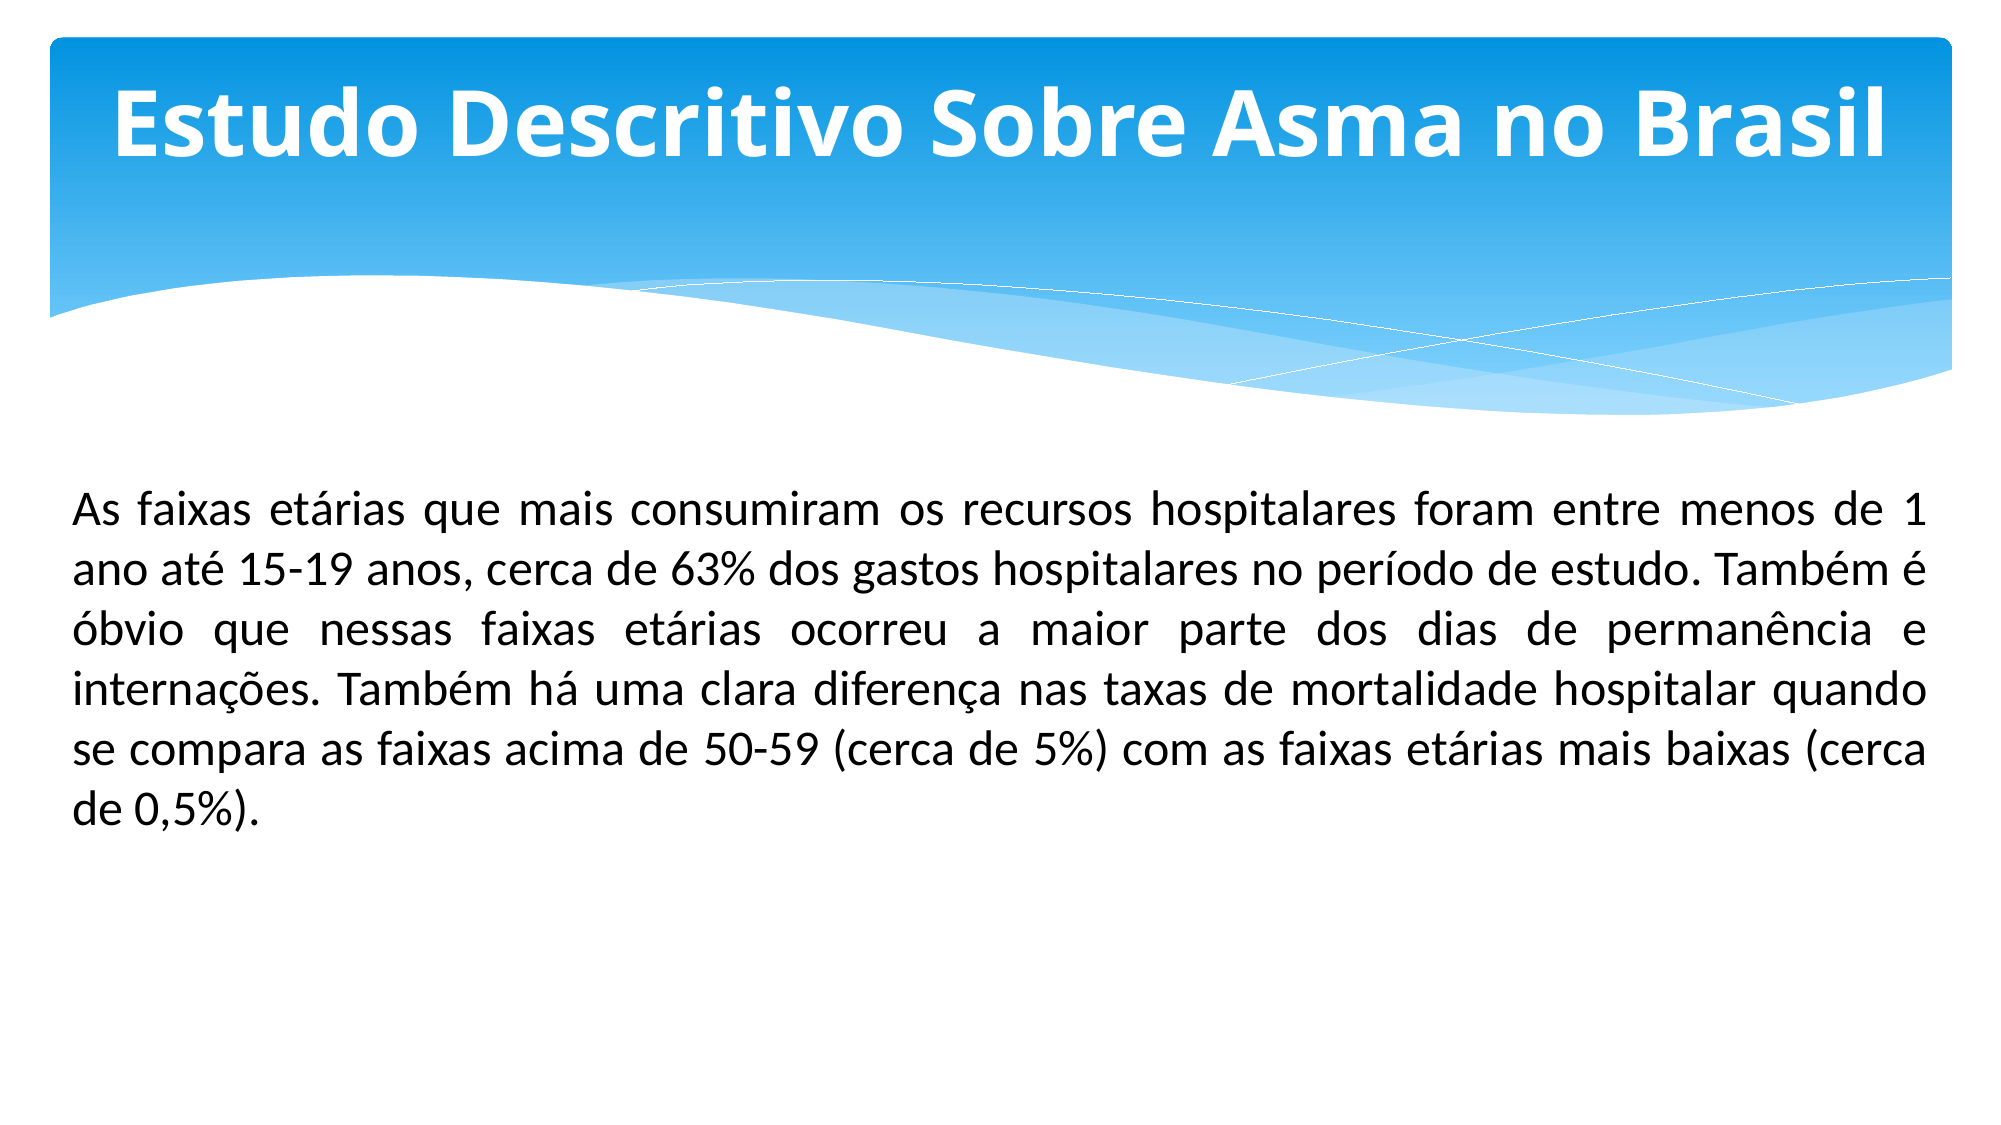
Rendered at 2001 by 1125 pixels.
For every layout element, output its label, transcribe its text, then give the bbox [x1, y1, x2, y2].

list As faixas etárias que mais consumiram os recursos hospitalares foram entre menos de 1 ano até 15-19 anos, cerca de 63% dos gastos hospitalares no período de estudo. Também é óbvio que nessas faixas etárias ocorreu a maior parte dos dias de permanência e internações. Também há uma clara diferença nas taxas de mortalidade hospitalar quando se compara as faixas acima de 50-59 (cerca de 5%) com as faixas etárias mais baixas (cerca de 0,5%). [57, 467, 1944, 1082]
text_box Estudo Descritivo Sobre Asma no Brasil [57, 38, 1944, 201]
